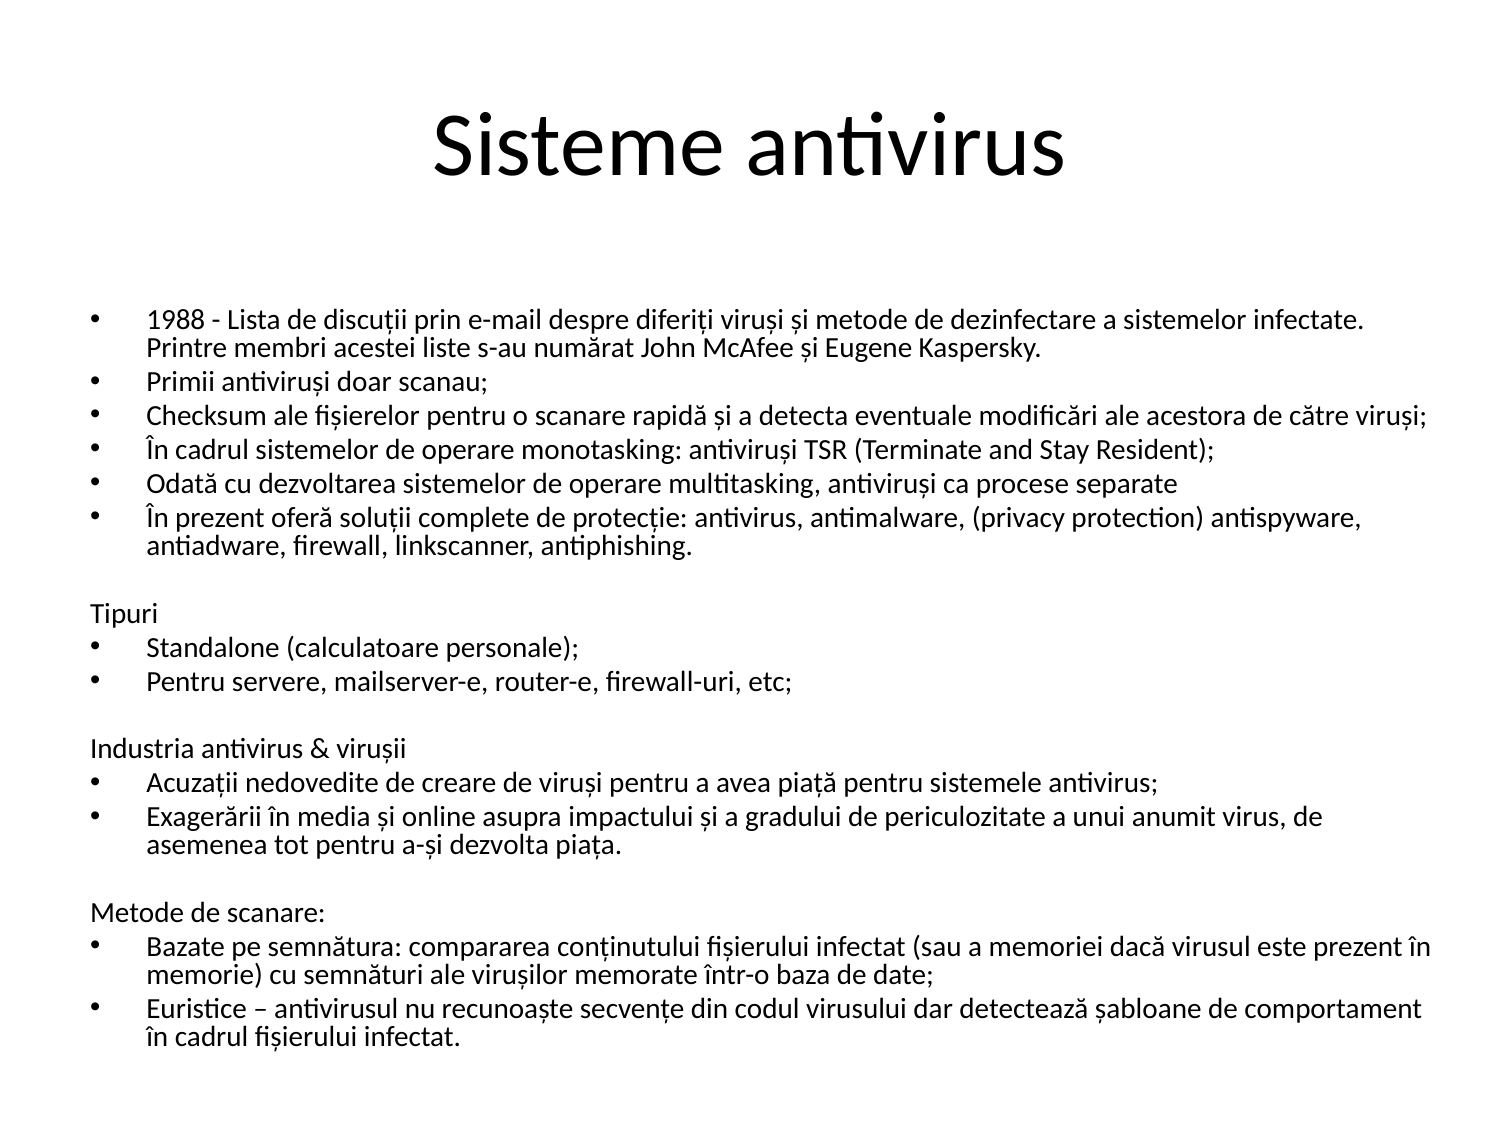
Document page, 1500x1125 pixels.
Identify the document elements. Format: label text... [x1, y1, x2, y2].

title Sisteme antivirus [75, 45, 1425, 233]
list 1988 - Lista de discuții prin e-mail despre diferiți viruși și metode de dezinfectare a sistemelor infectate. Printre membri acestei liste s-au numărat John McAfee și Eugene Kaspersky. Primii antiviruși doar scanau; Checksum ale fișierelor pentru o scanare rapidă și a detecta eventuale modificări ale acestora de către viruși; În cadrul sistemelor de operare monotasking: antiviruși TSR (Terminate and Stay Resident); Odată cu dezvoltarea sistemelor de operare multitasking, antiviruși ca procese separate În prezent oferă soluții complete de protecție: antivirus, antimalware, (privacy protection) antispyware, antiadware, firewall, linkscanner, antiphishing. Tipuri Standalone (calculatoare personale); Pentru servere, mailserver-e, router-e, firewall-uri, etc; Industria antivirus & virușii Acuzații nedovedite de creare de viruși pentru a avea piață pentru sistemele antivirus; Exagerării în media și online asupra impactului și a gradului de periculozitate a unui anumit virus, de asemenea tot pentru a-și dezvolta piața. Metode de scanare: Bazate pe semnătura: compararea conținutului fișierului infectat (sau a memoriei dacă virusul este prezent în memorie) cu semnături ale virușilor memorate într-o baza de date; Euristice – antivirusul nu recunoaște secvențe din codul virusului dar detectează șabloane de comportament în cadrul fișierului infectat. [75, 299, 1463, 1088]
